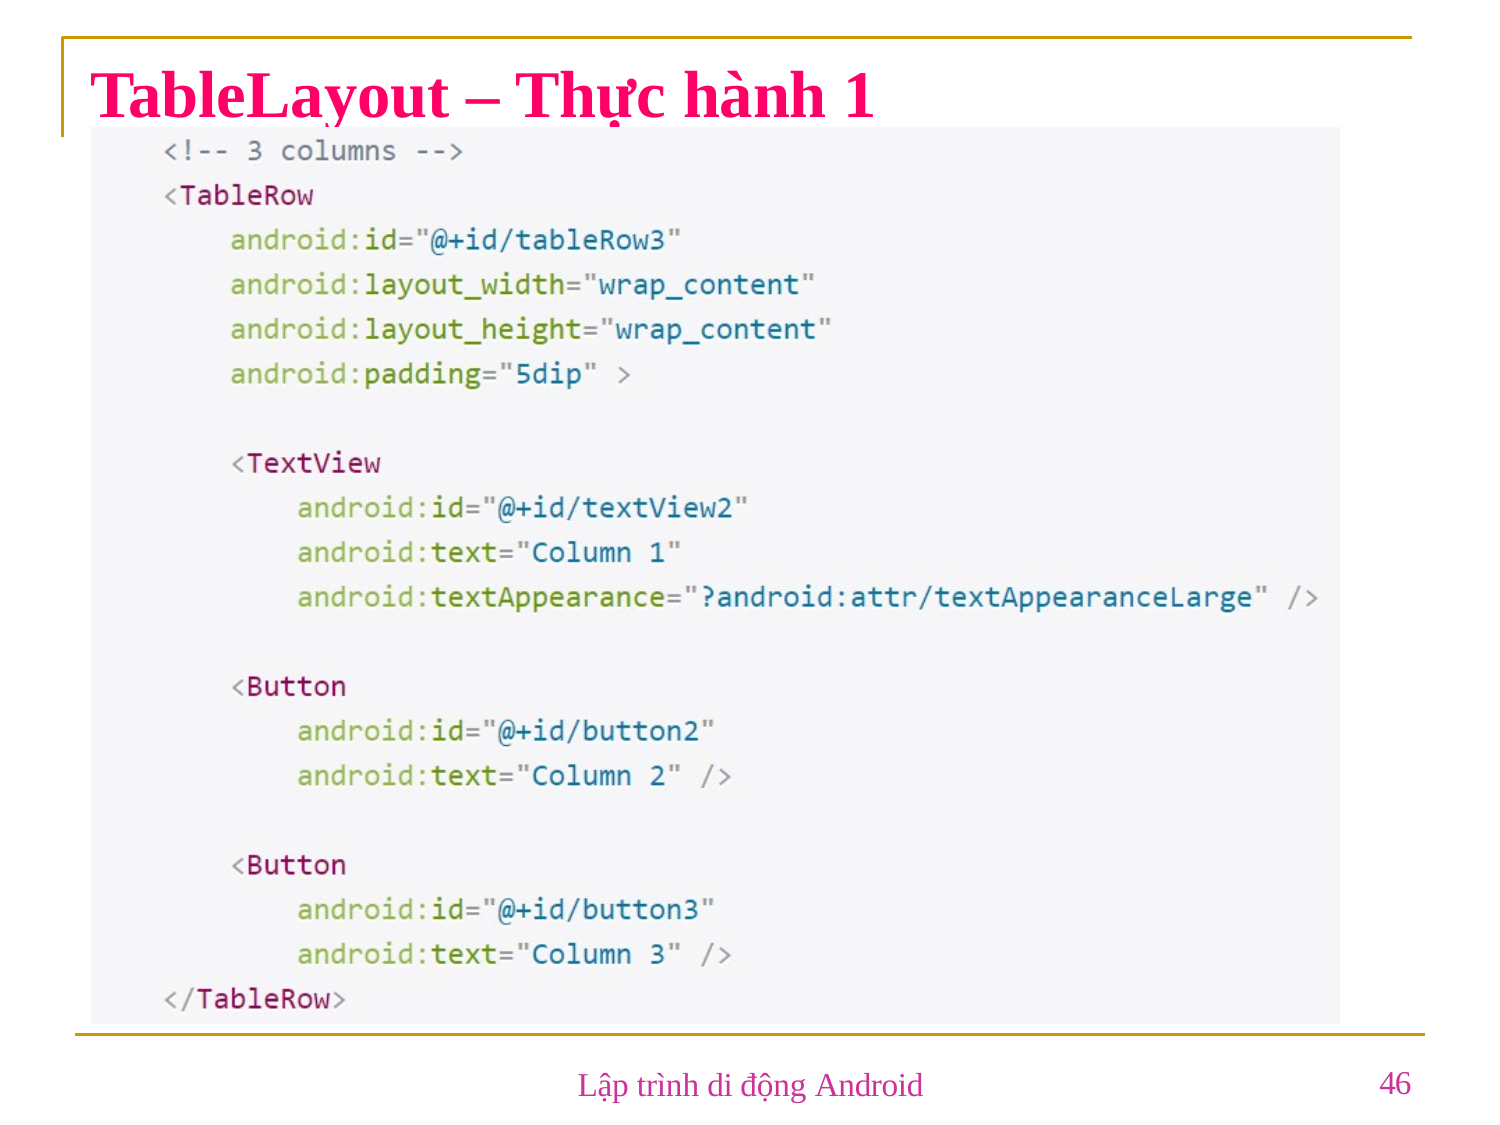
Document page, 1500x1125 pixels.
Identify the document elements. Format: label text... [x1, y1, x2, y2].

slide_number Lập trình di động Android [575, 1063, 925, 1125]
slide_number 46 [1373, 1063, 1417, 1125]
text_box [90, 127, 1341, 1024]
title TableLayout – Thực hành 1 [87, 49, 888, 239]
